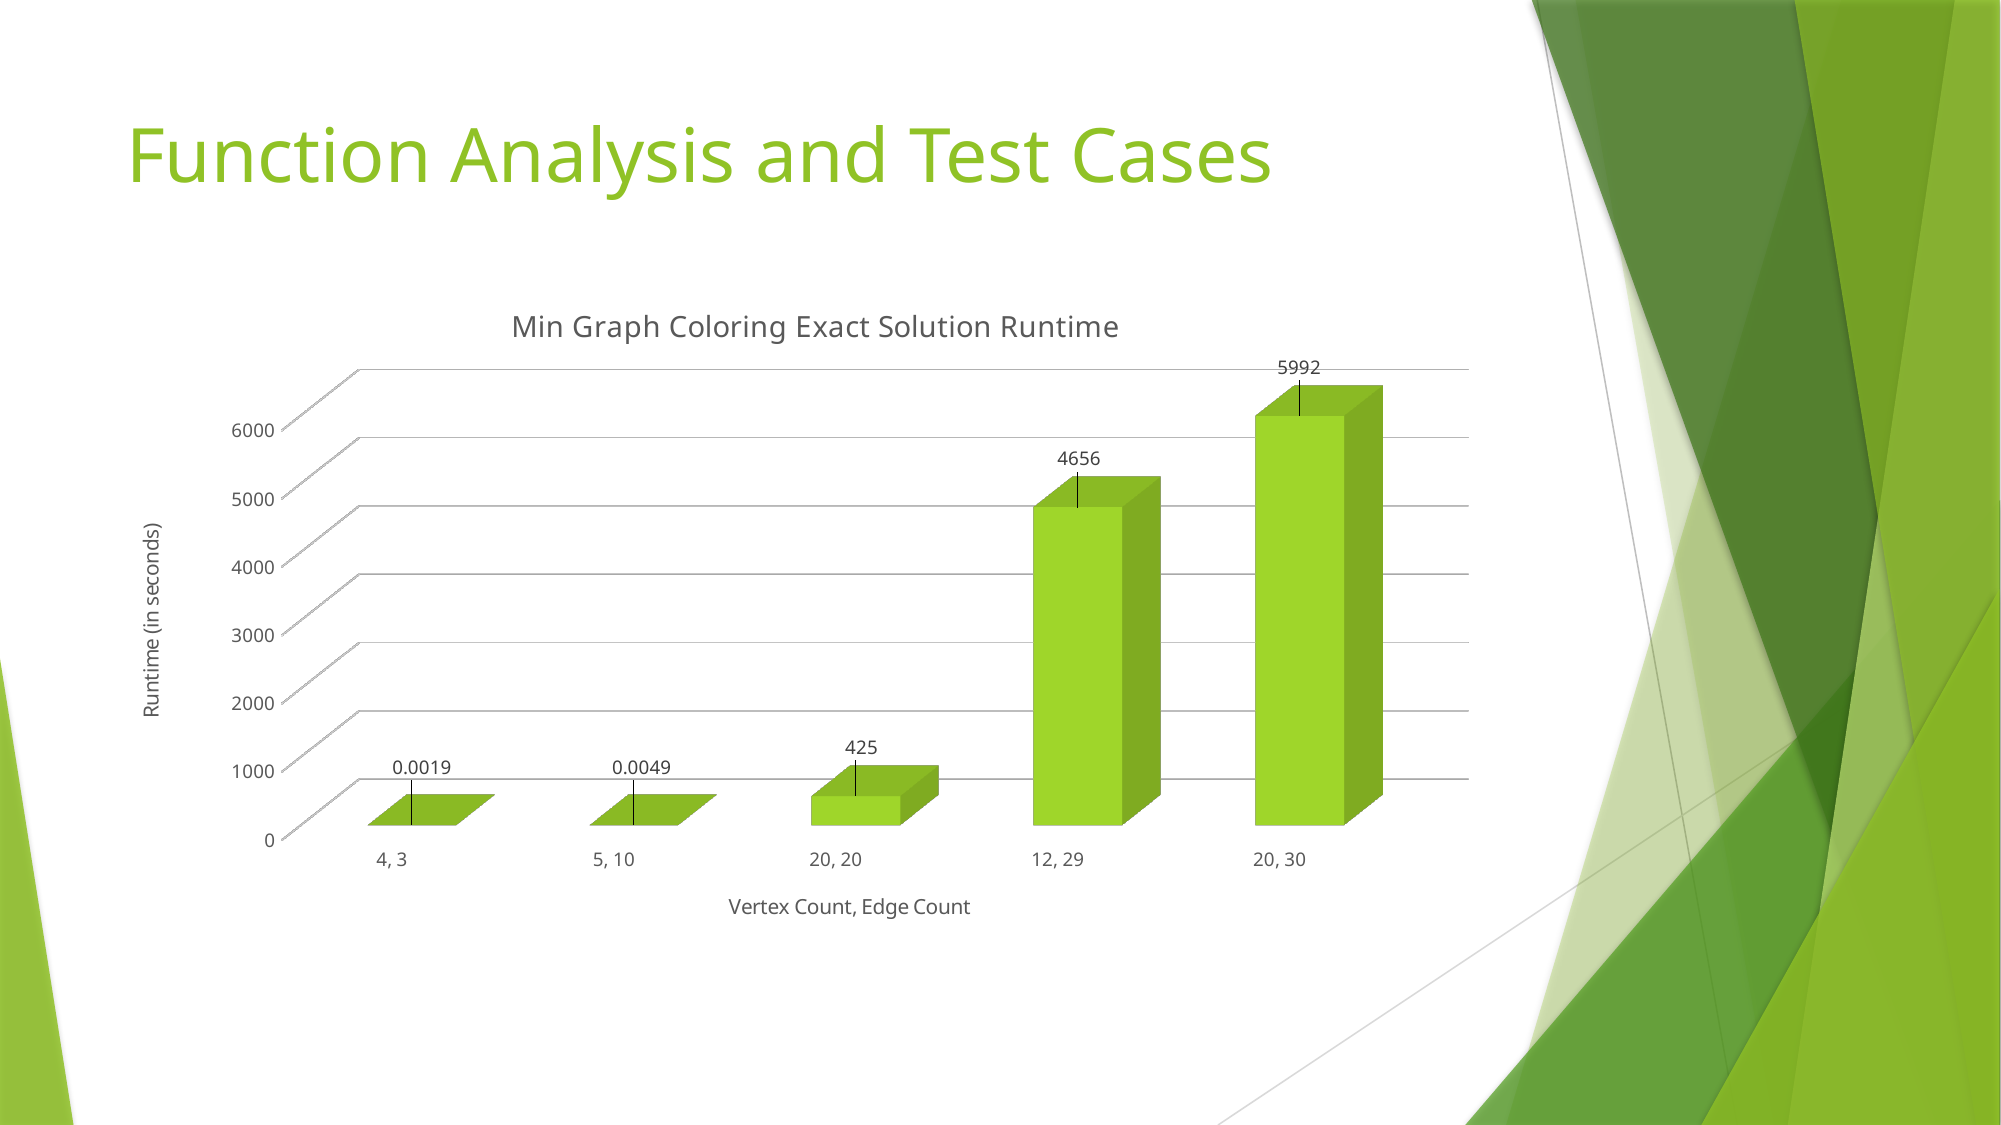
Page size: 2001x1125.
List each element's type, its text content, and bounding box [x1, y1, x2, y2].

title Function Analysis and Test Cases [111, 99, 1522, 275]
chart [103, 275, 1529, 953]
